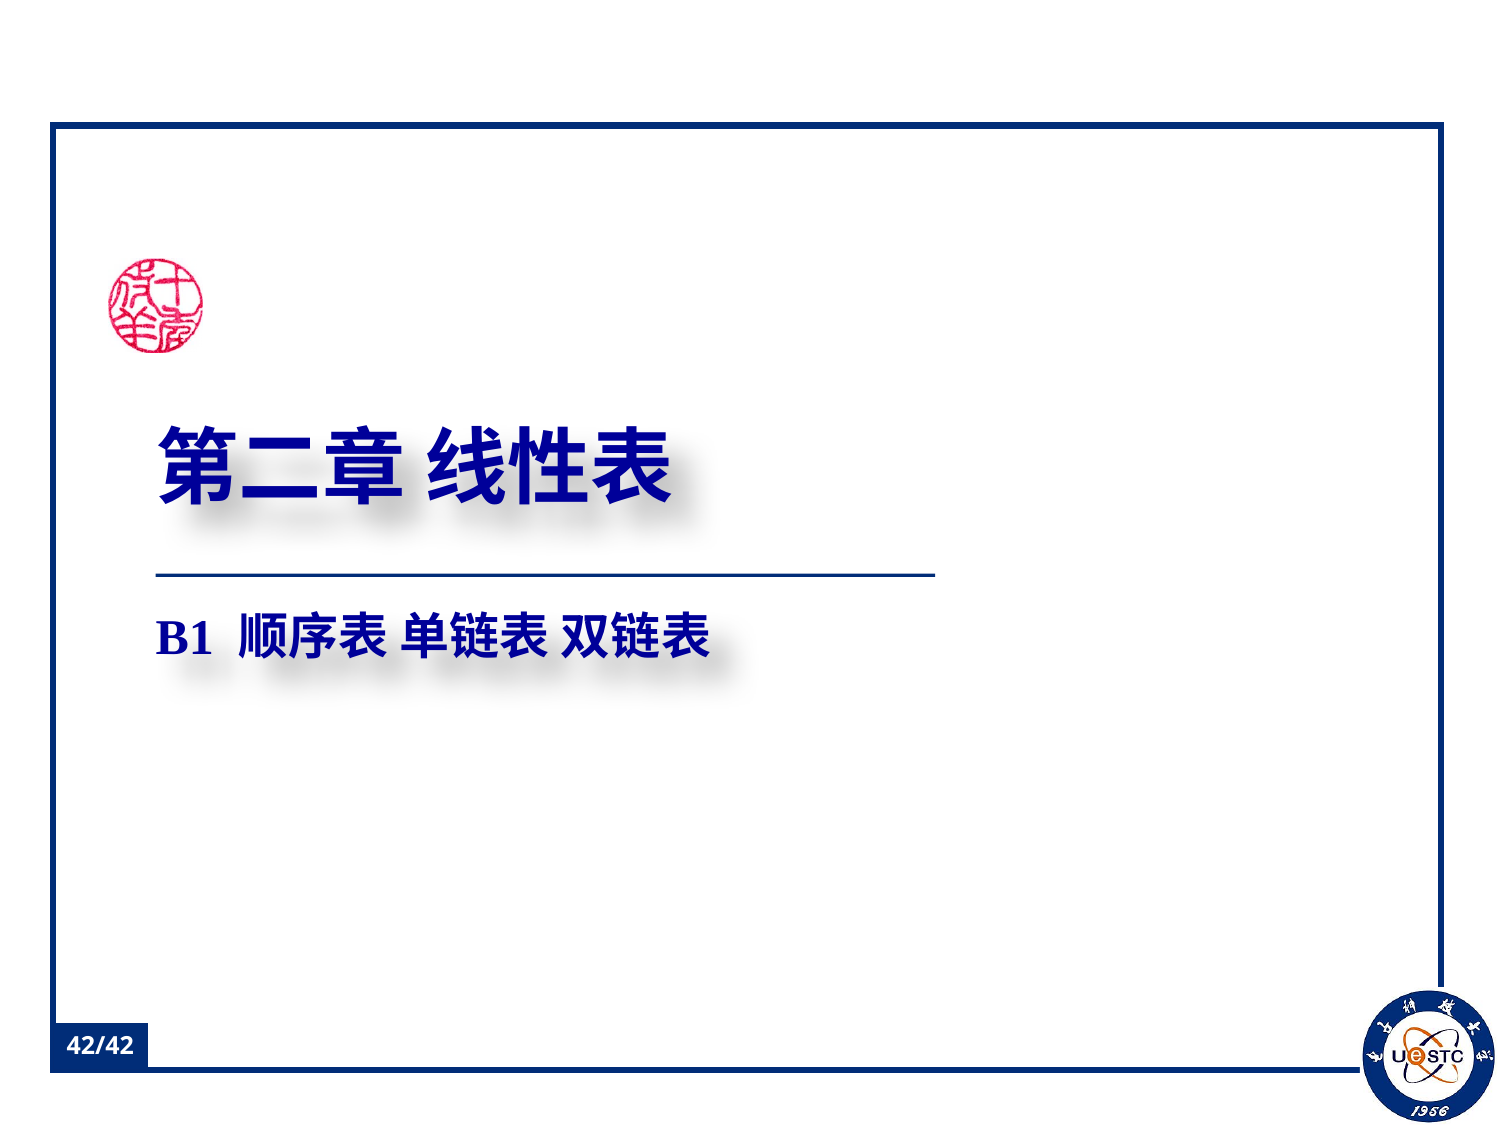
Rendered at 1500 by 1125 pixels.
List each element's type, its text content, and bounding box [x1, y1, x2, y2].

picture [1359, 987, 1498, 1125]
picture [108, 258, 203, 353]
title 第二章 线性表 [155, 382, 1406, 545]
subtitle B1 顺序表 单链表 双链表 [155, 589, 936, 774]
slide_number 42/42 [53, 1023, 148, 1070]
